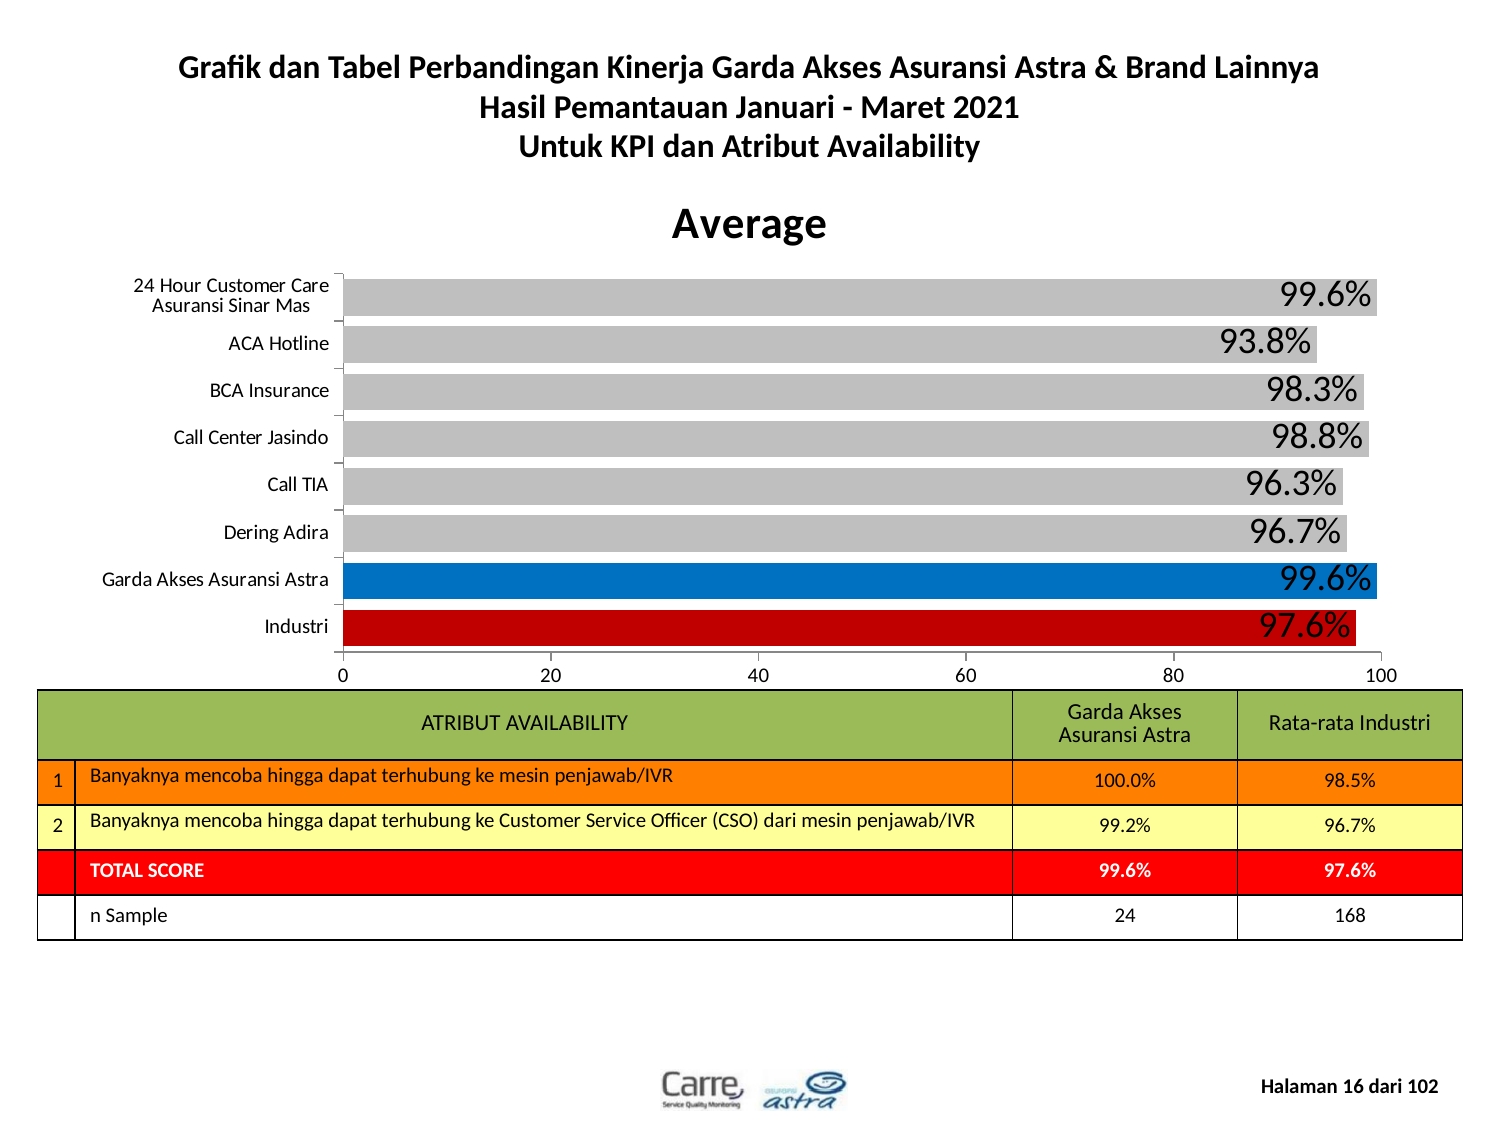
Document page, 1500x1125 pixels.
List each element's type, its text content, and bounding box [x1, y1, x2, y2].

table_cell Banyaknya mencoba hingga dapat terhubung ke Customer Service Officer (CSO) dari mesin penjawab/IVR [76, 806, 1012, 849]
table_cell [38, 896, 74, 939]
picture [659, 1064, 848, 1118]
table_cell 1 [38, 761, 74, 804]
table_cell n Sample [76, 896, 1012, 939]
table_cell 96.7% [1238, 806, 1462, 849]
table_cell 98.5% [1238, 761, 1462, 804]
text_box Halaman 16 dari 102 [1246, 1065, 1454, 1105]
table_cell [38, 851, 74, 894]
table_cell 100.0% [1013, 761, 1237, 804]
table_cell TOTAL SCORE [76, 851, 1012, 894]
table_cell 24 [1013, 896, 1237, 939]
table_header Rata-rata Industri [1238, 691, 1462, 759]
table_cell 99.2% [1013, 806, 1237, 849]
table_cell 99.6% [1013, 851, 1237, 894]
table_cell Banyaknya mencoba hingga dapat terhubung ke mesin penjawab/IVR [76, 761, 1012, 804]
table_header ATRIBUT AVAILABILITY [38, 691, 1012, 759]
table_cell 2 [38, 806, 74, 849]
table_cell 97.6% [1238, 851, 1462, 894]
chart [74, 172, 1426, 698]
table_cell 168 [1238, 896, 1462, 939]
table_header Garda Akses Asuransi Astra [1013, 707, 1237, 759]
text_box Grafik dan Tabel Perbandingan Kinerja Garda Akses Asuransi Astra & Brand Lainnya Hasil Pemantauan Januari - Maret 2021 Untuk KPI dan Atribut Availability [163, 37, 1337, 170]
